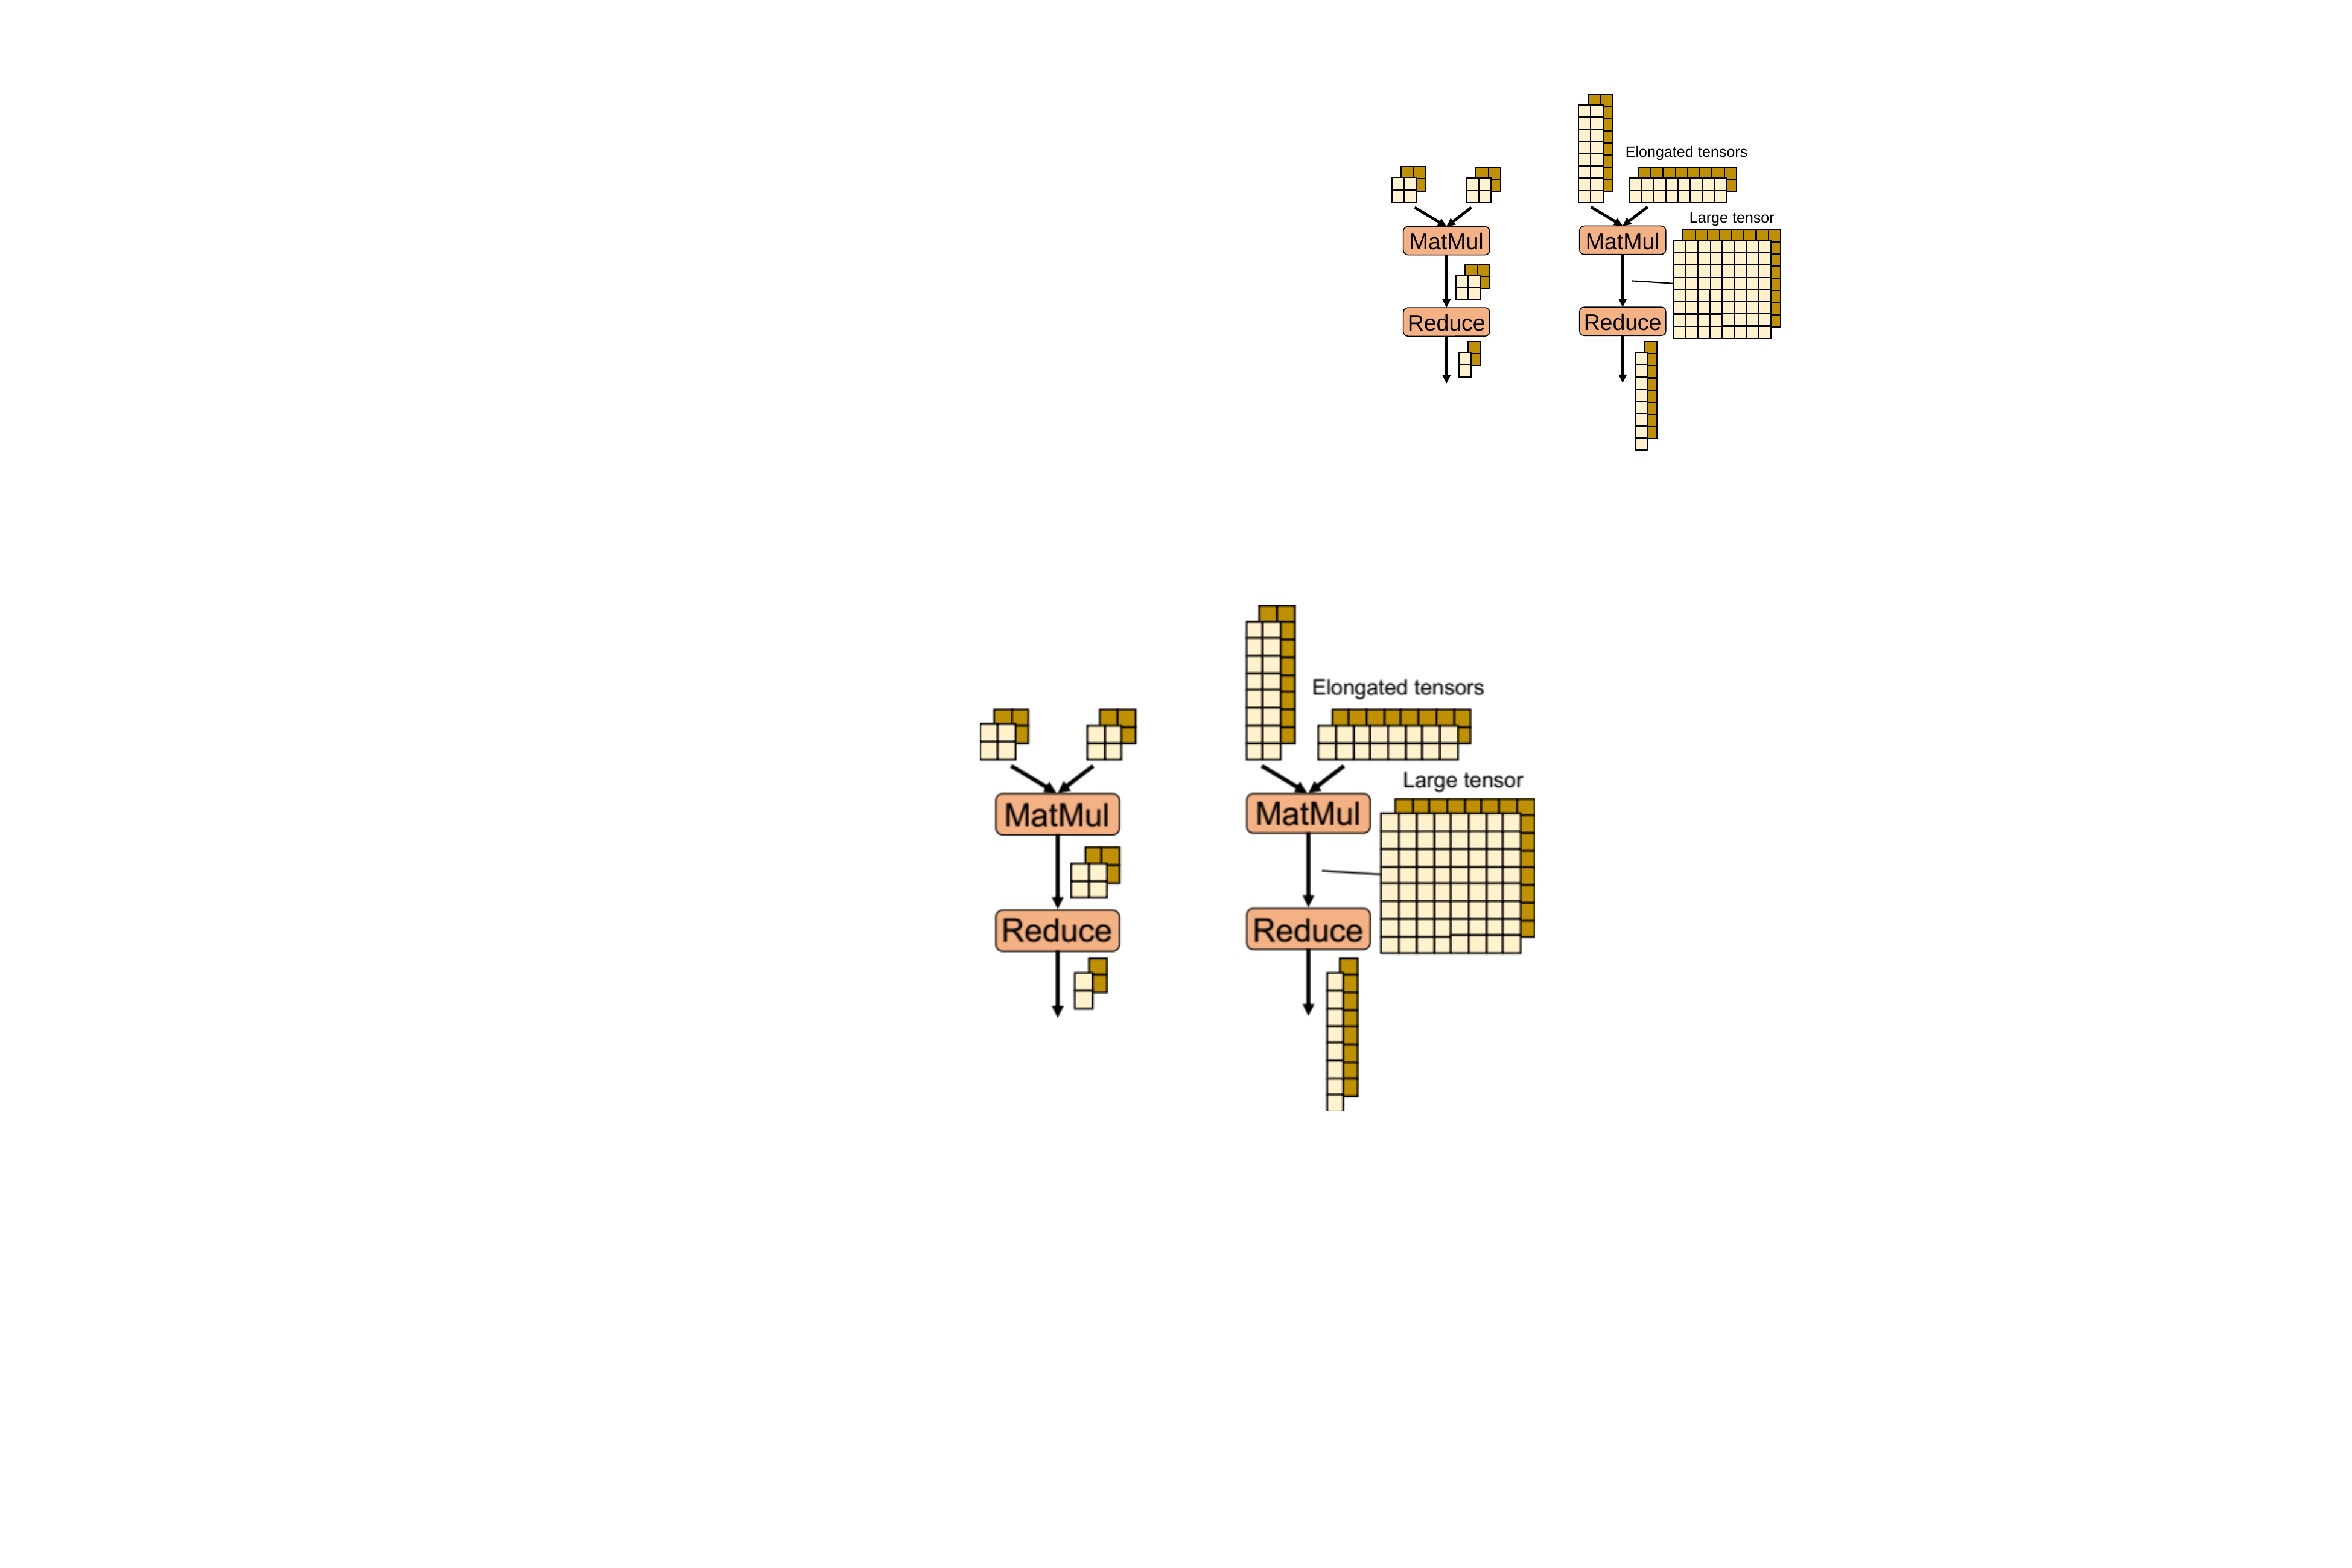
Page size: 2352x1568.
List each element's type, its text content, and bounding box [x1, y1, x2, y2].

text_box Reduce [1578, 306, 1667, 337]
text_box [1391, 166, 1426, 202]
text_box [1466, 167, 1501, 203]
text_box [1578, 94, 1613, 203]
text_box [1632, 281, 1674, 284]
text_box Large tensor [1680, 203, 1784, 230]
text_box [1635, 341, 1657, 451]
text_box Elongated tensors [1616, 138, 1757, 165]
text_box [1458, 341, 1481, 377]
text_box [1414, 207, 1446, 227]
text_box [1673, 229, 1781, 338]
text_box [1455, 264, 1490, 300]
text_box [1446, 207, 1472, 227]
picture [979, 605, 1535, 1111]
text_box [1623, 206, 1648, 226]
text_box MatMul [1402, 226, 1491, 256]
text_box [1591, 206, 1623, 226]
text_box MatMul [1578, 225, 1667, 255]
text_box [1629, 167, 1737, 203]
text_box Reduce [1402, 307, 1491, 337]
